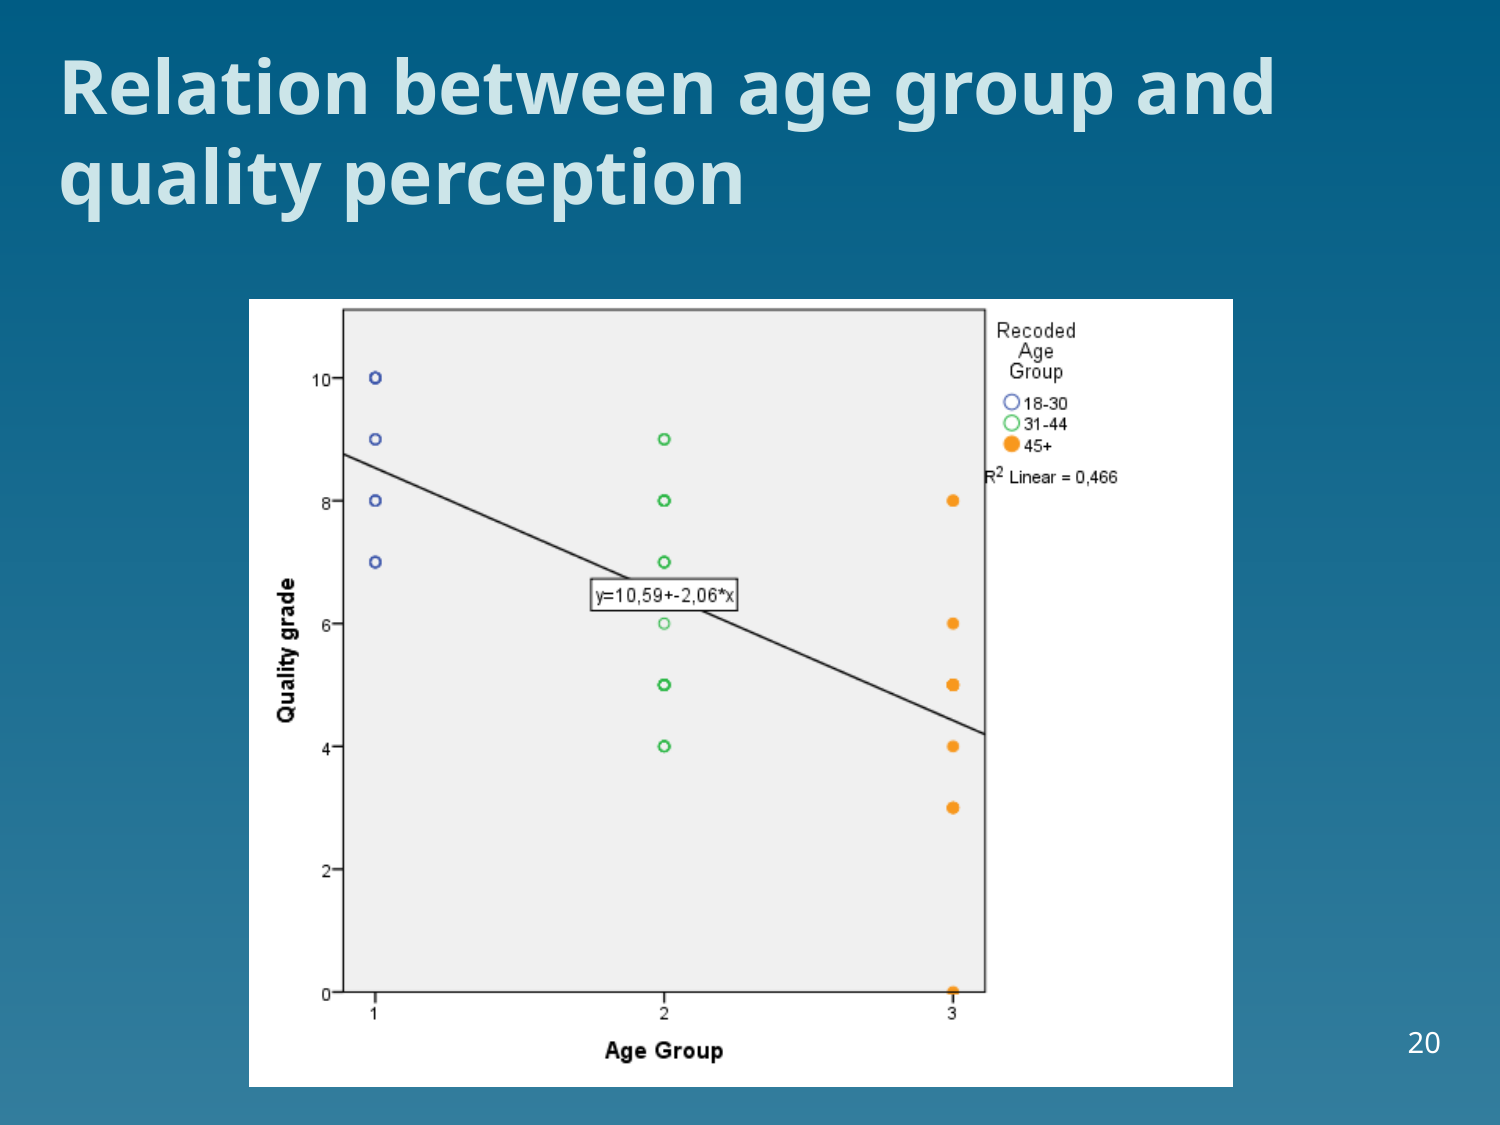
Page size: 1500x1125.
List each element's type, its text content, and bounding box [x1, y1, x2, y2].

picture [249, 299, 1233, 1088]
slide_number 20 [1233, 1034, 1442, 1065]
title Relation between age group and quality perception [58, 0, 1442, 220]
